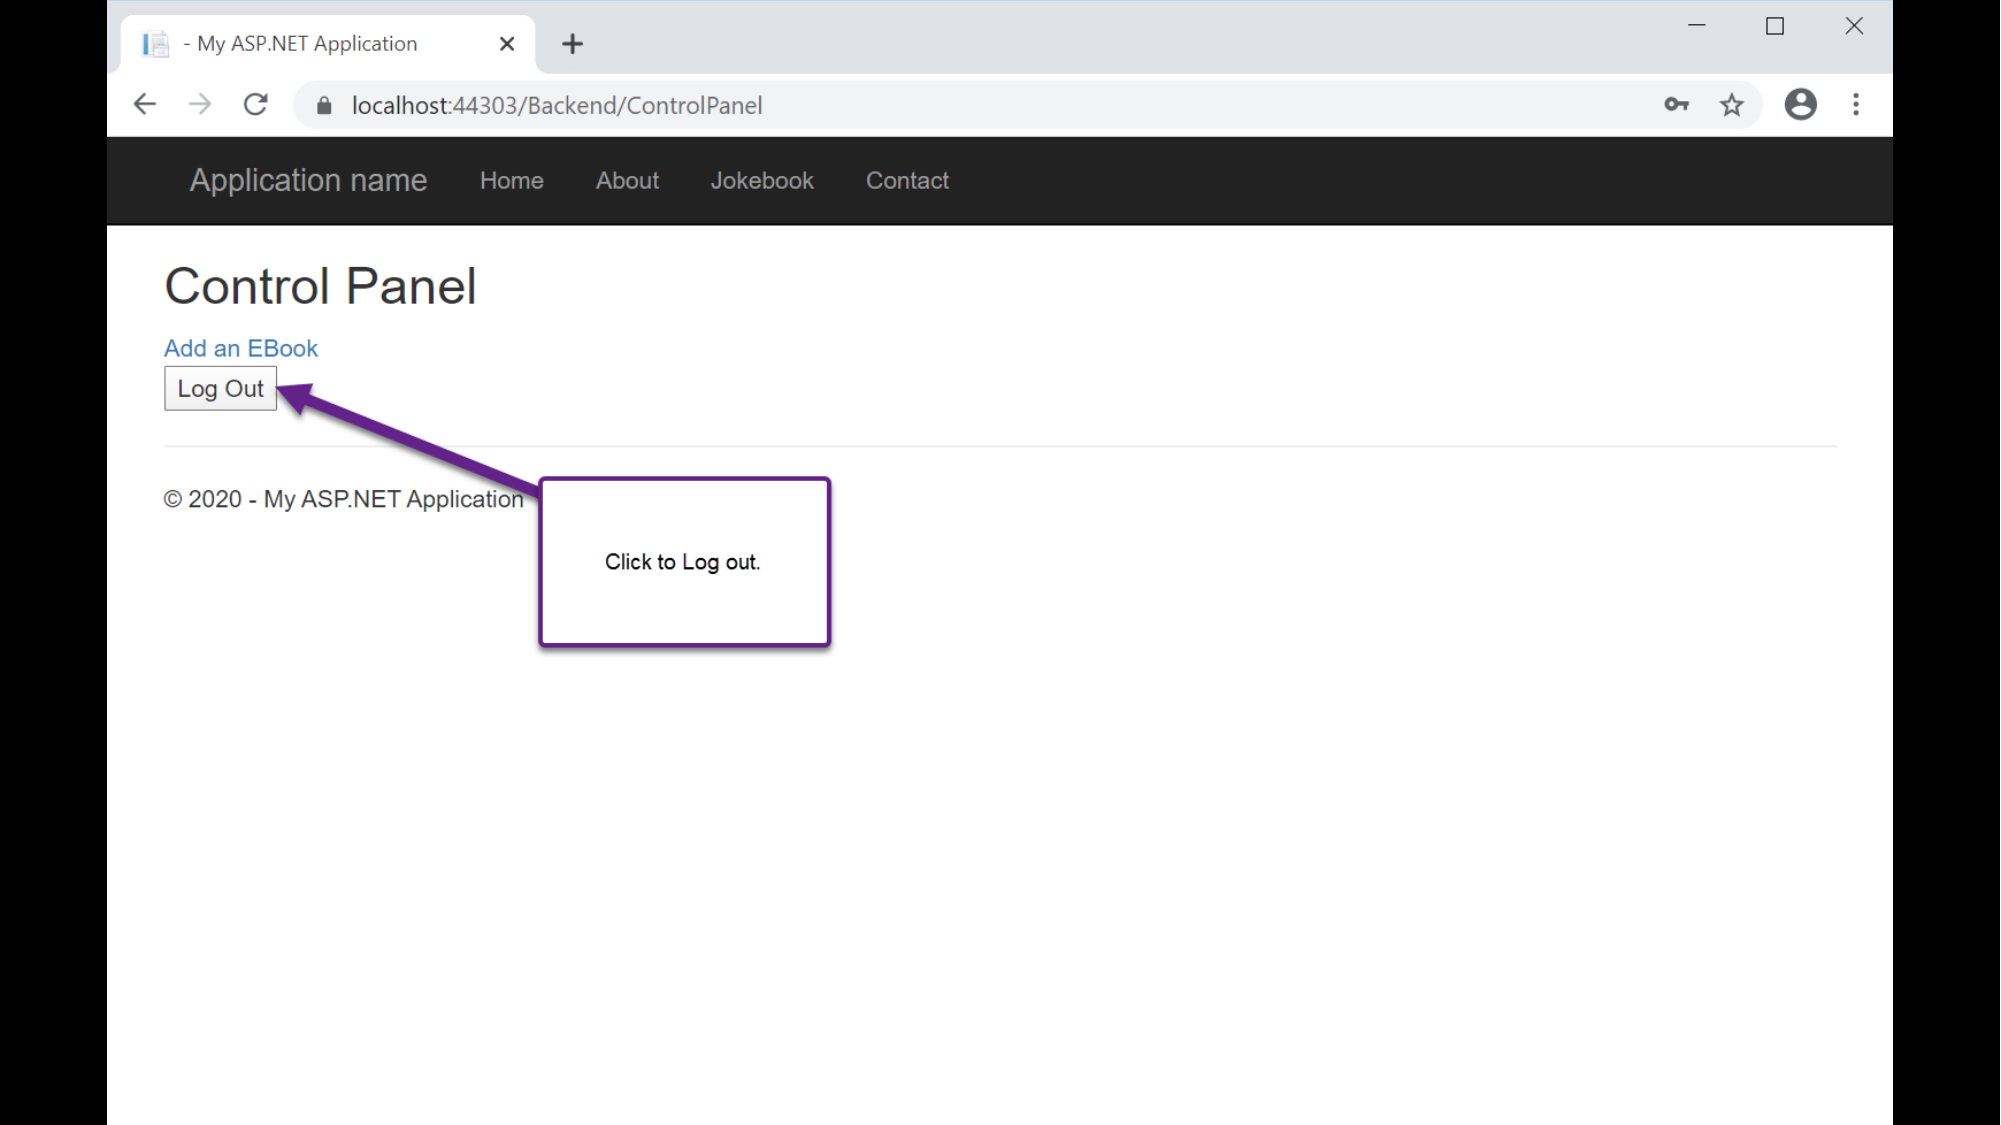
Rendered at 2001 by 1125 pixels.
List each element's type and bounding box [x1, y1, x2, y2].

picture [107, 0, 1893, 1125]
